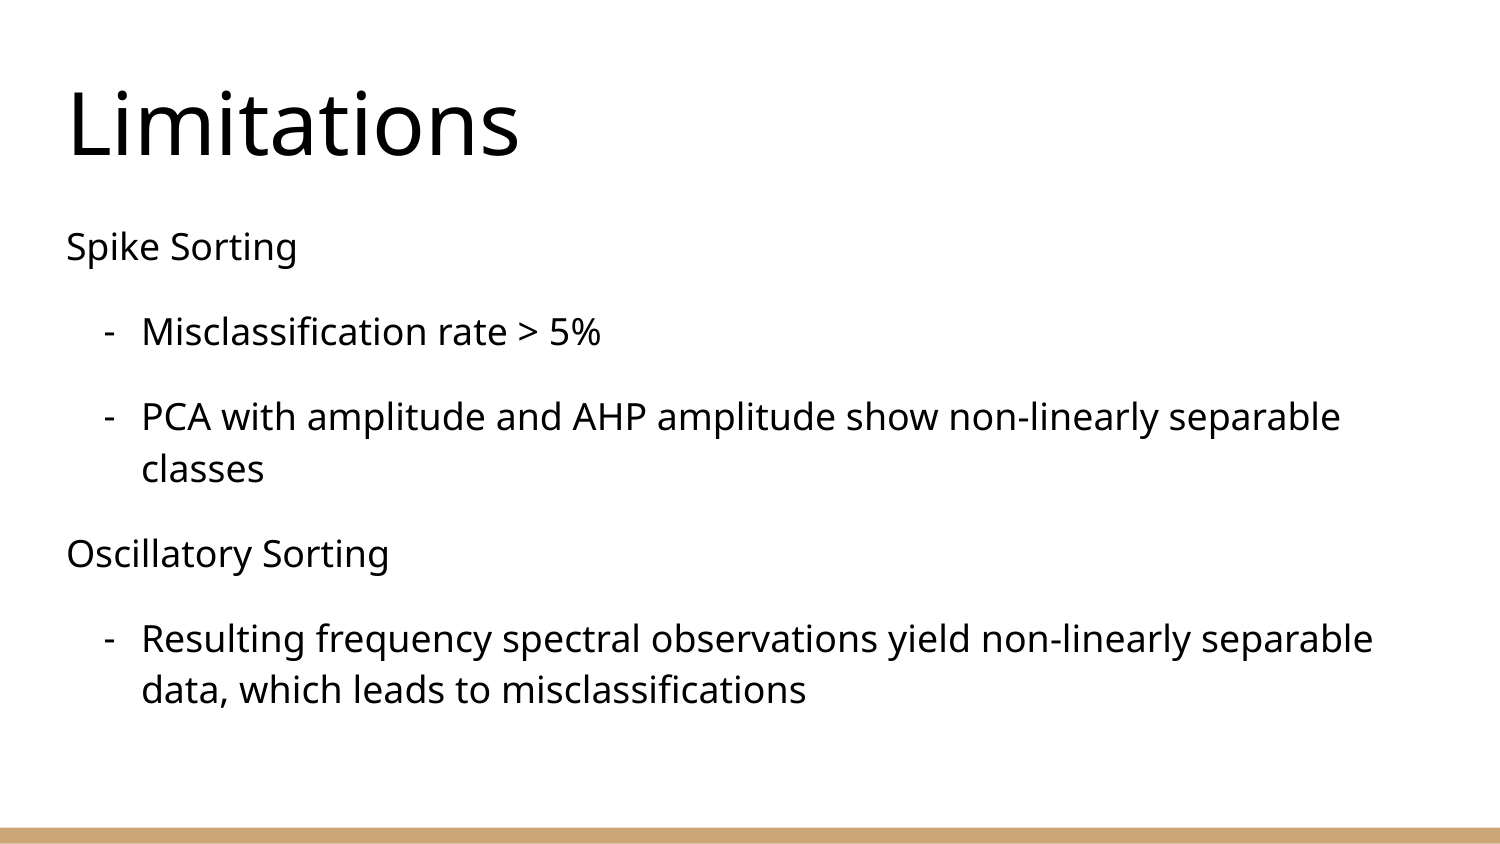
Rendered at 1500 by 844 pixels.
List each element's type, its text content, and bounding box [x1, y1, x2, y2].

title Limitations [51, 51, 1449, 189]
list Spike Sorting Misclassification rate > 5% PCA with amplitude and AHP amplitude show non-linearly separable classes Oscillatory Sorting Resulting frequency spectral observations yield non-linearly separable data, which leads to misclassifications [51, 200, 1449, 752]
